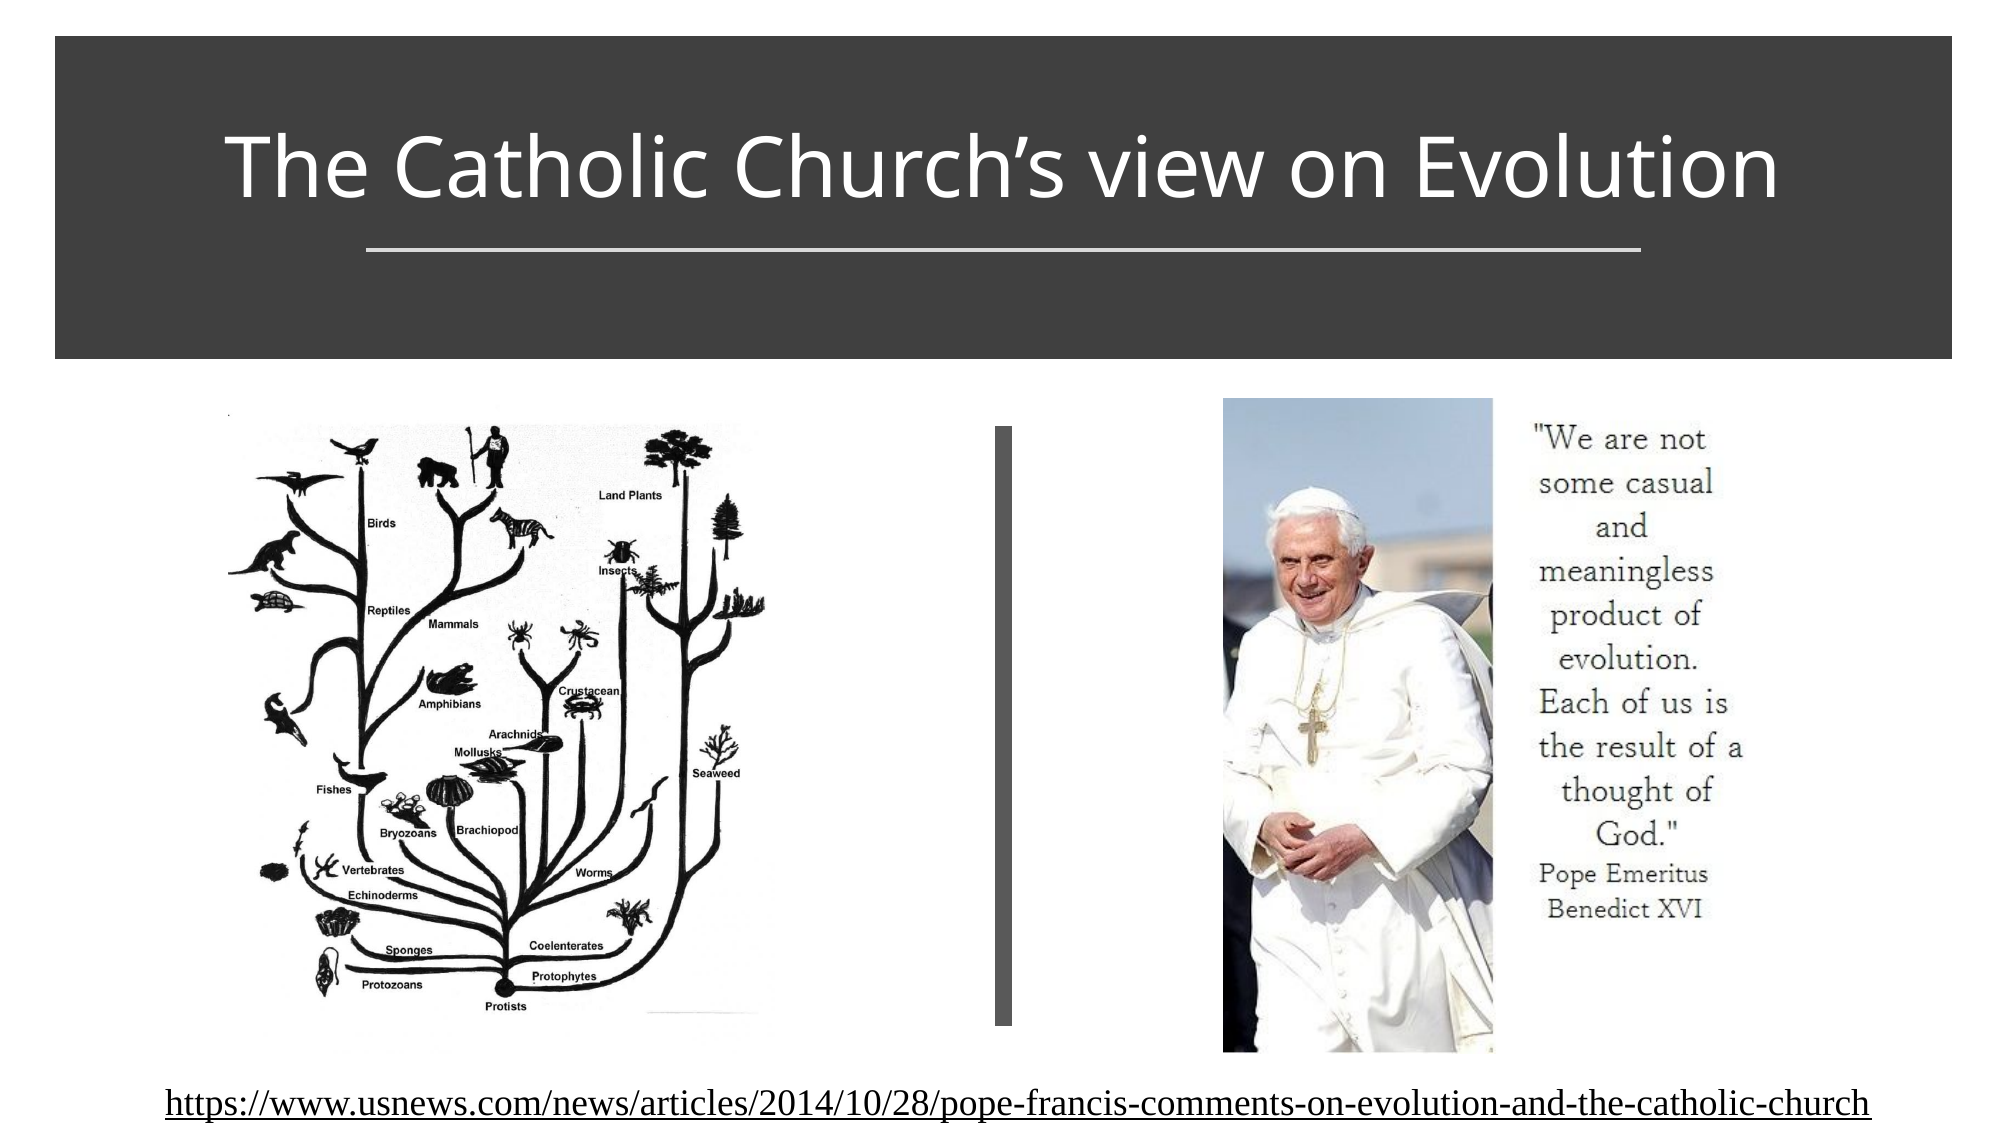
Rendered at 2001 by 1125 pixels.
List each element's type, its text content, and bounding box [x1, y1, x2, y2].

text_box [64, 45, 1942, 350]
text_box https://www.usnews.com/news/articles/2014/10/28/pope-francis-comments-on-evolution-and-the-catholic-church [75, 1025, 1918, 1125]
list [1223, 398, 1786, 1054]
picture [228, 398, 775, 1054]
title The Catholic Church’s view on Evolution [89, 71, 1917, 224]
